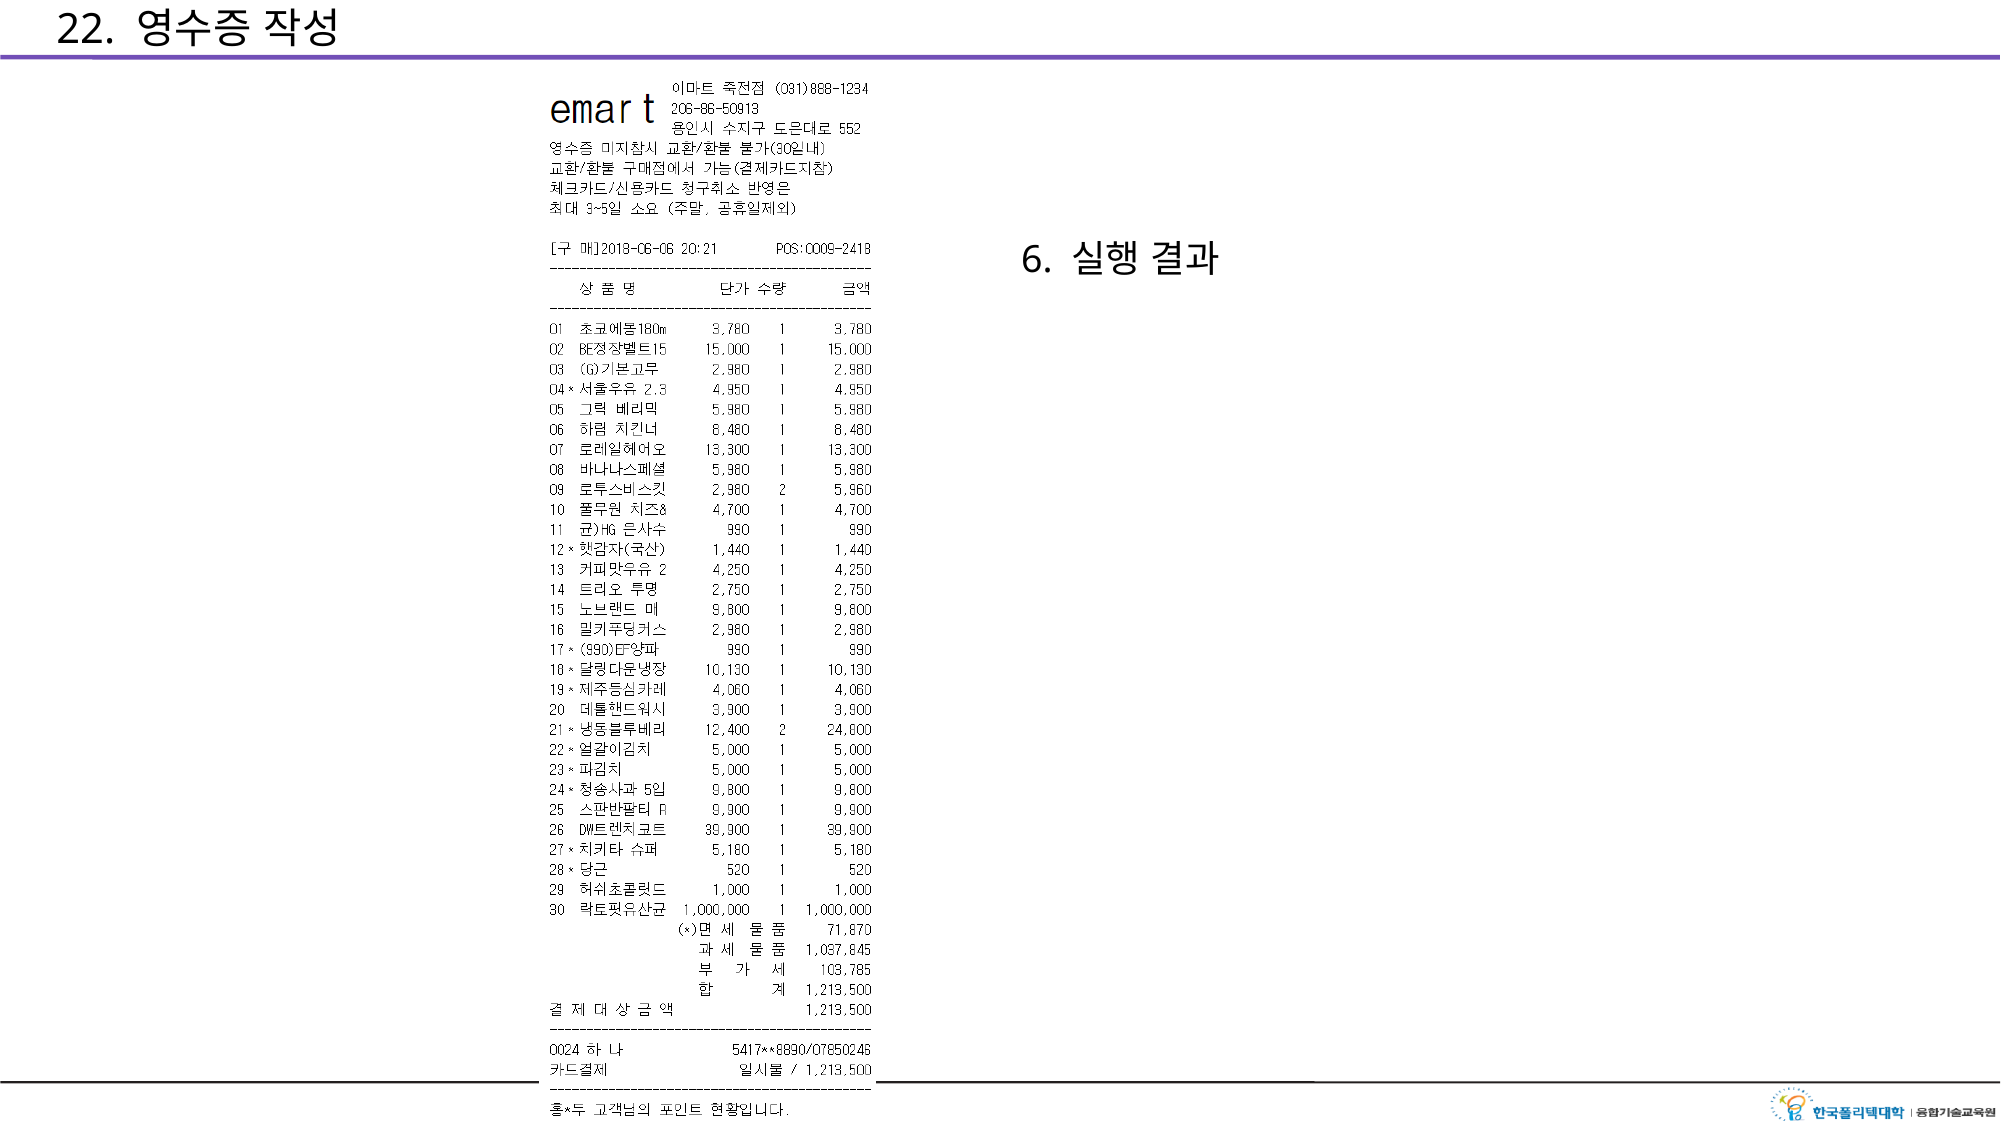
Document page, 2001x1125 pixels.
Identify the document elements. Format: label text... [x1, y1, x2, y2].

text_box 6. 실행 결과 [1006, 228, 1838, 288]
picture [1765, 1084, 1998, 1124]
title 22. 영수증 작성 [41, 0, 1972, 52]
picture [539, 70, 876, 1125]
